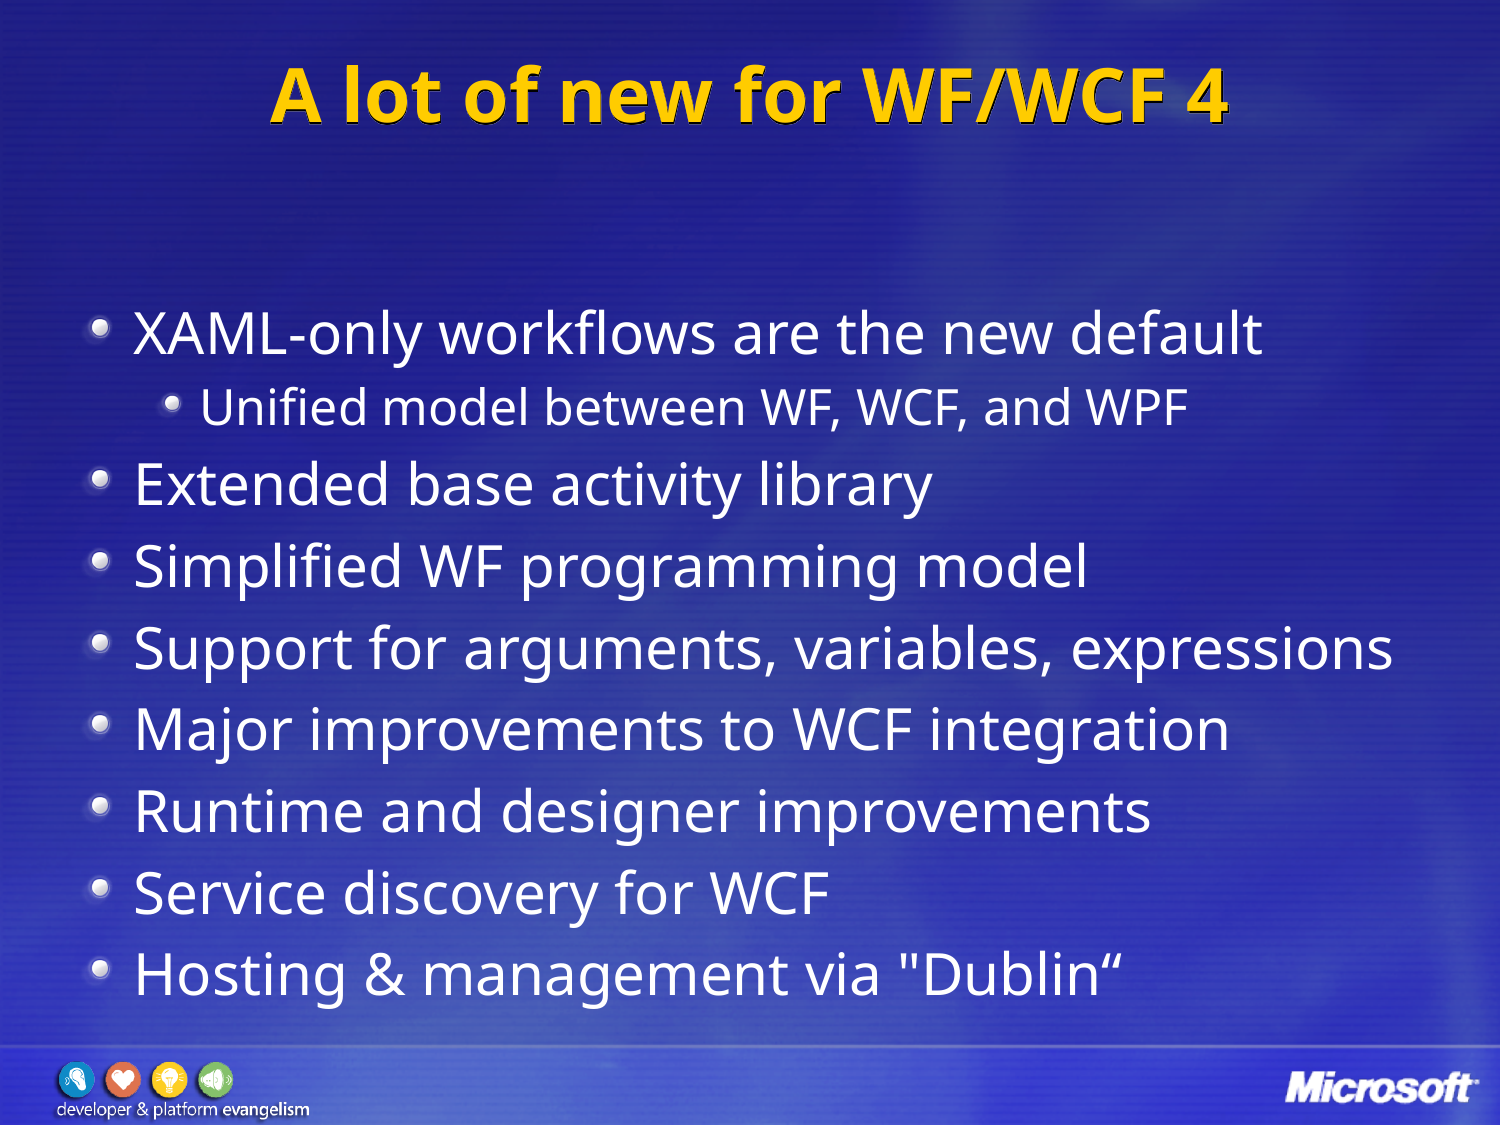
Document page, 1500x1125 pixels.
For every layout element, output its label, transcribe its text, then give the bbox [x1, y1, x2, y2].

list XAML-only workflows are the new default Unified model between WF, WCF, and WPF Extended base activity library Simplified WF programming model Support for arguments, variables, expressions Major improvements to WCF integration Runtime and designer improvements Service discovery for WCF Hosting & management via "Dublin“ [62, 287, 1438, 975]
title A lot of new for WF/WCF 4 [63, 37, 1438, 147]
picture [0, 0, 1500, 1125]
